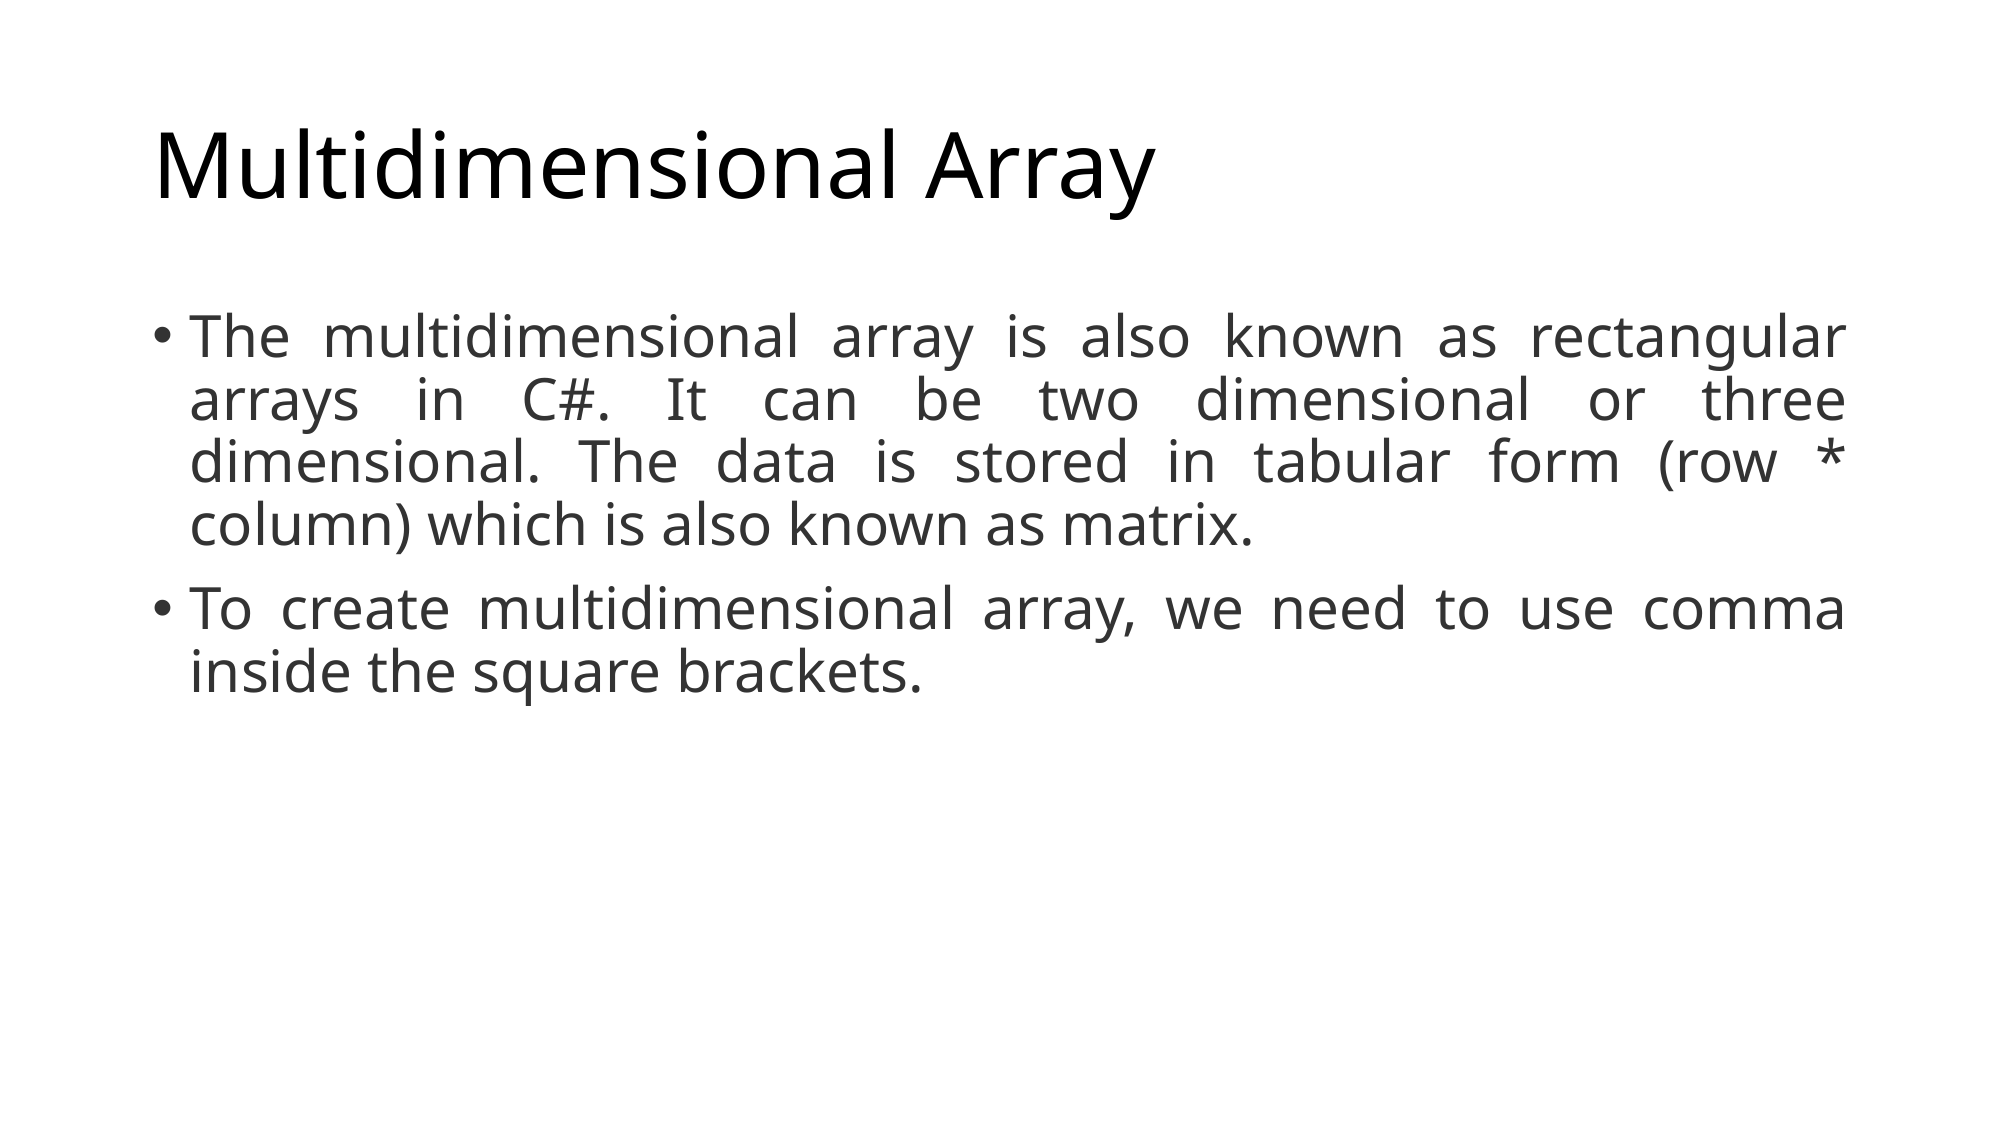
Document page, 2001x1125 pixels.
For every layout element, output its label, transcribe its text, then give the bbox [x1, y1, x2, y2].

title Multidimensional Array [137, 59, 1863, 278]
list The multidimensional array is also known as rectangular arrays in C#. It can be two dimensional or three dimensional. The data is stored in tabular form (row * column) which is also known as matrix. To create multidimensional array, we need to use comma inside the square brackets. [137, 299, 1863, 1014]
